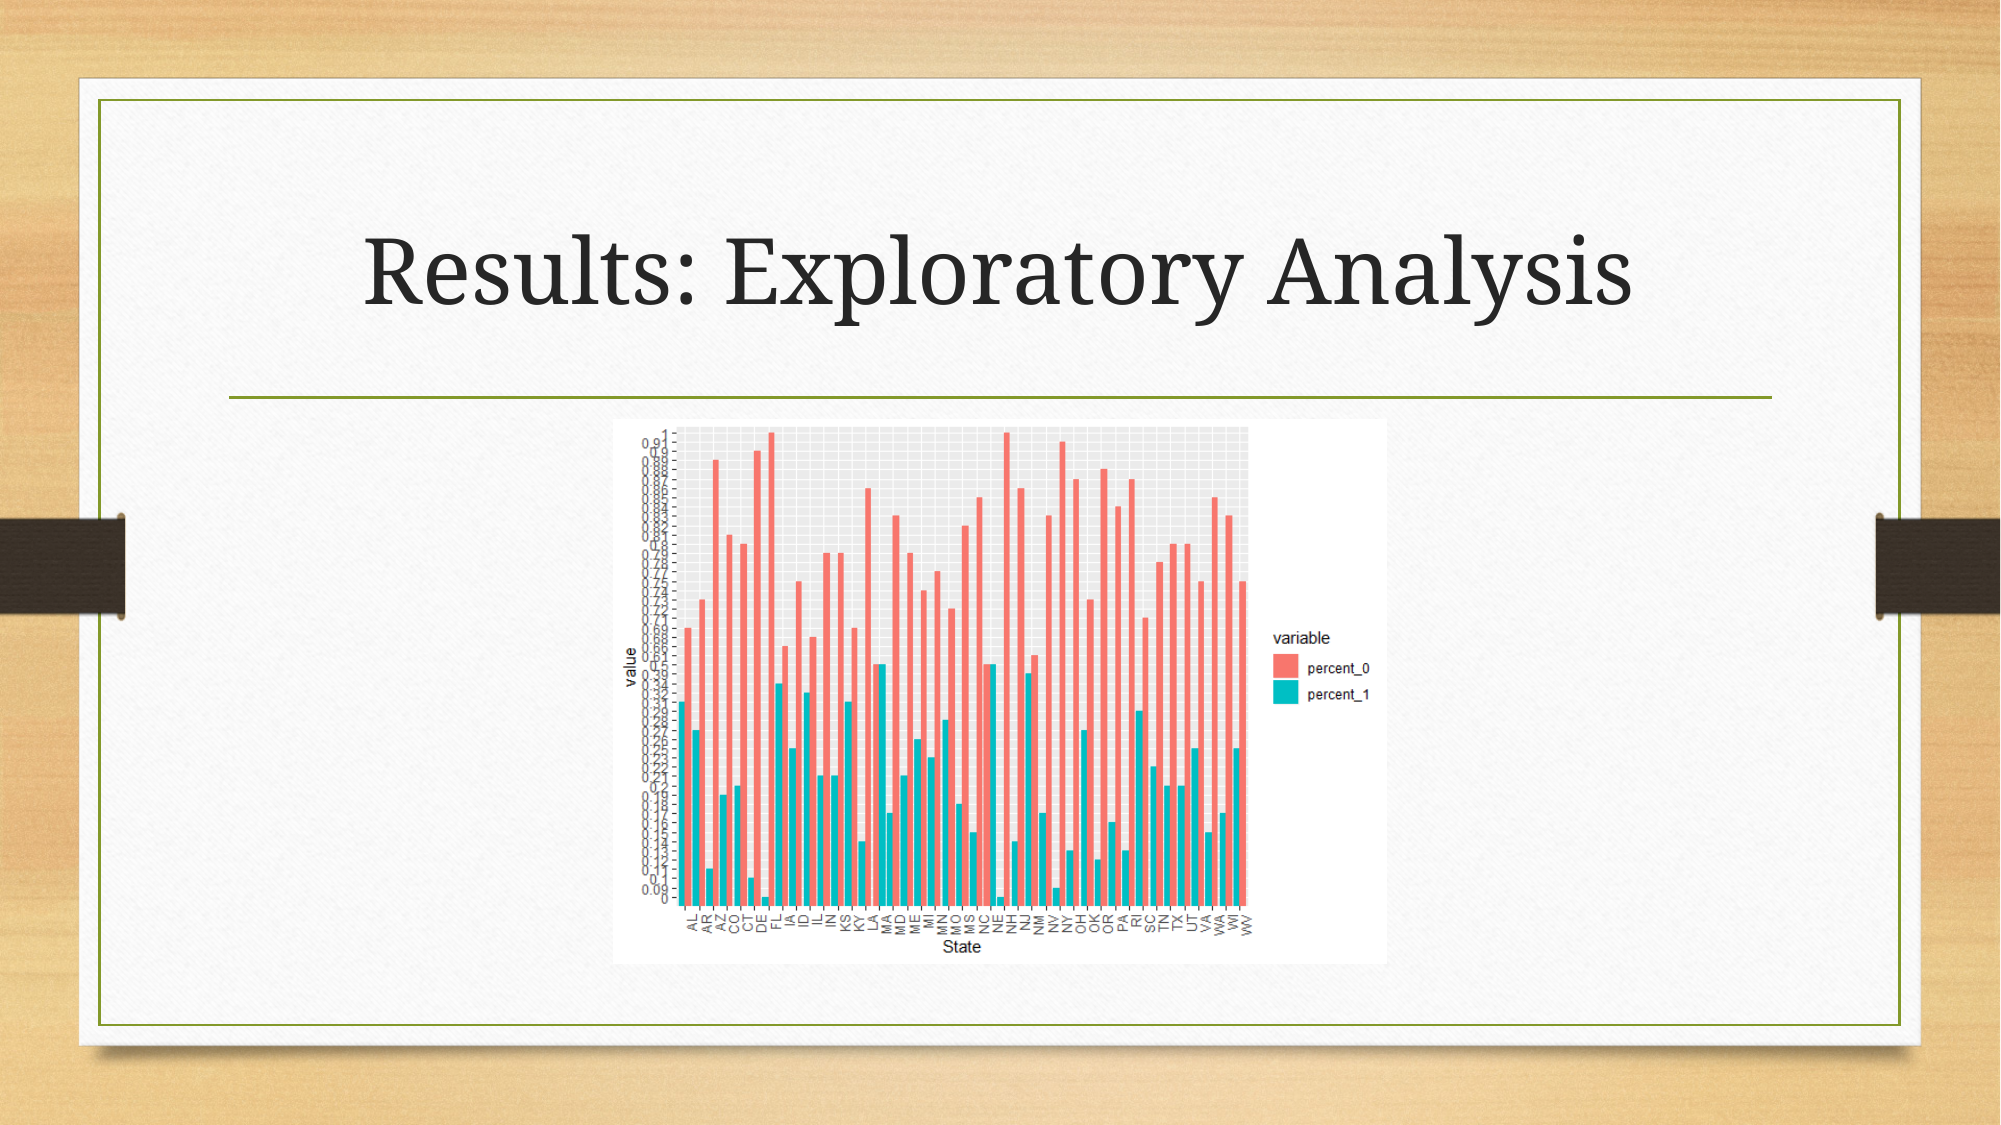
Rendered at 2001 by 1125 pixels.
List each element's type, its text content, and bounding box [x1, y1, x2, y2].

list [613, 419, 1387, 964]
title Results: Exploratory Analysis [212, 161, 1788, 375]
picture [0, 0, 2001, 1125]
